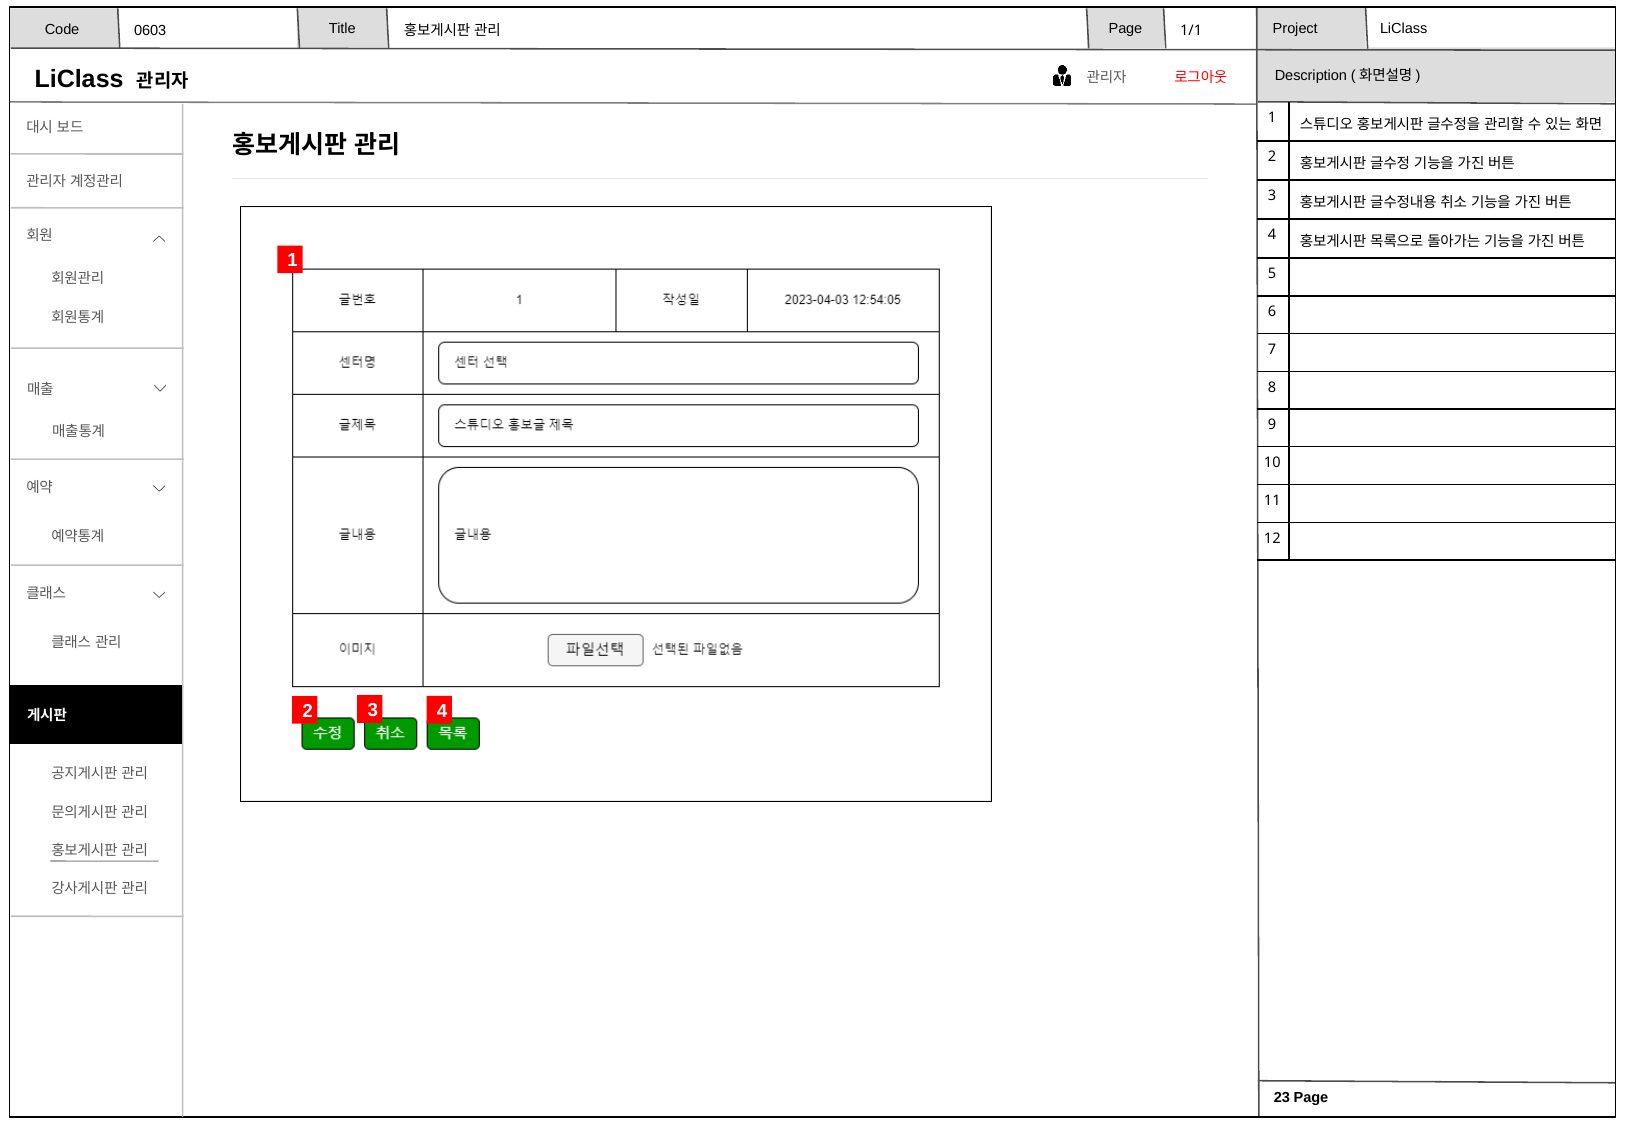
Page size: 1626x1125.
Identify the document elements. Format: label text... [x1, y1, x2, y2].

table_header 스튜디오 홍보게시판 글수정을 관리할 수 있는 화면 [1290, 102, 1615, 140]
table_cell [1290, 259, 1615, 295]
text_box 홍보게시판 관리 [388, 12, 1082, 47]
table_cell 7 [1257, 334, 1288, 371]
table_cell 홍보게시판 목록으로 돌아가는 기능을 가진 버튼 [1290, 220, 1615, 257]
picture [155, 383, 166, 394]
table_cell [1290, 334, 1615, 371]
table_cell [1290, 410, 1615, 446]
table_cell 10 [1257, 447, 1288, 484]
table_cell 5 [1257, 259, 1288, 295]
table_cell 8 [1257, 372, 1288, 408]
picture [153, 483, 165, 494]
table_cell 홍보게시판 글수정내용 취소 기능을 가진 버튼 [1290, 181, 1615, 218]
table_cell [1290, 523, 1615, 559]
table_cell [1290, 297, 1615, 333]
picture [240, 206, 992, 802]
text_box 1/1 [1165, 12, 1256, 47]
text_box 0603 [119, 12, 293, 47]
text_box 게시판 [9, 685, 182, 744]
table_cell 4 [1257, 220, 1288, 257]
picture [154, 234, 165, 244]
picture [154, 590, 165, 600]
table_cell 11 [1257, 485, 1288, 522]
table_cell 홍보게시판 글수정 기능을 가진 버튼 [1290, 142, 1615, 179]
table_header 1 [1257, 102, 1288, 140]
table_cell 12 [1257, 523, 1288, 559]
table_cell 3 [1257, 181, 1288, 218]
table_cell 9 [1257, 410, 1288, 446]
table_cell [1290, 447, 1615, 484]
table_cell [1290, 485, 1615, 522]
text_box 홍보게시판 관리 [217, 121, 984, 167]
table_cell 6 [1257, 297, 1288, 333]
picture [1053, 65, 1071, 86]
table_cell 2 [1257, 142, 1288, 179]
table_cell [1290, 372, 1615, 408]
